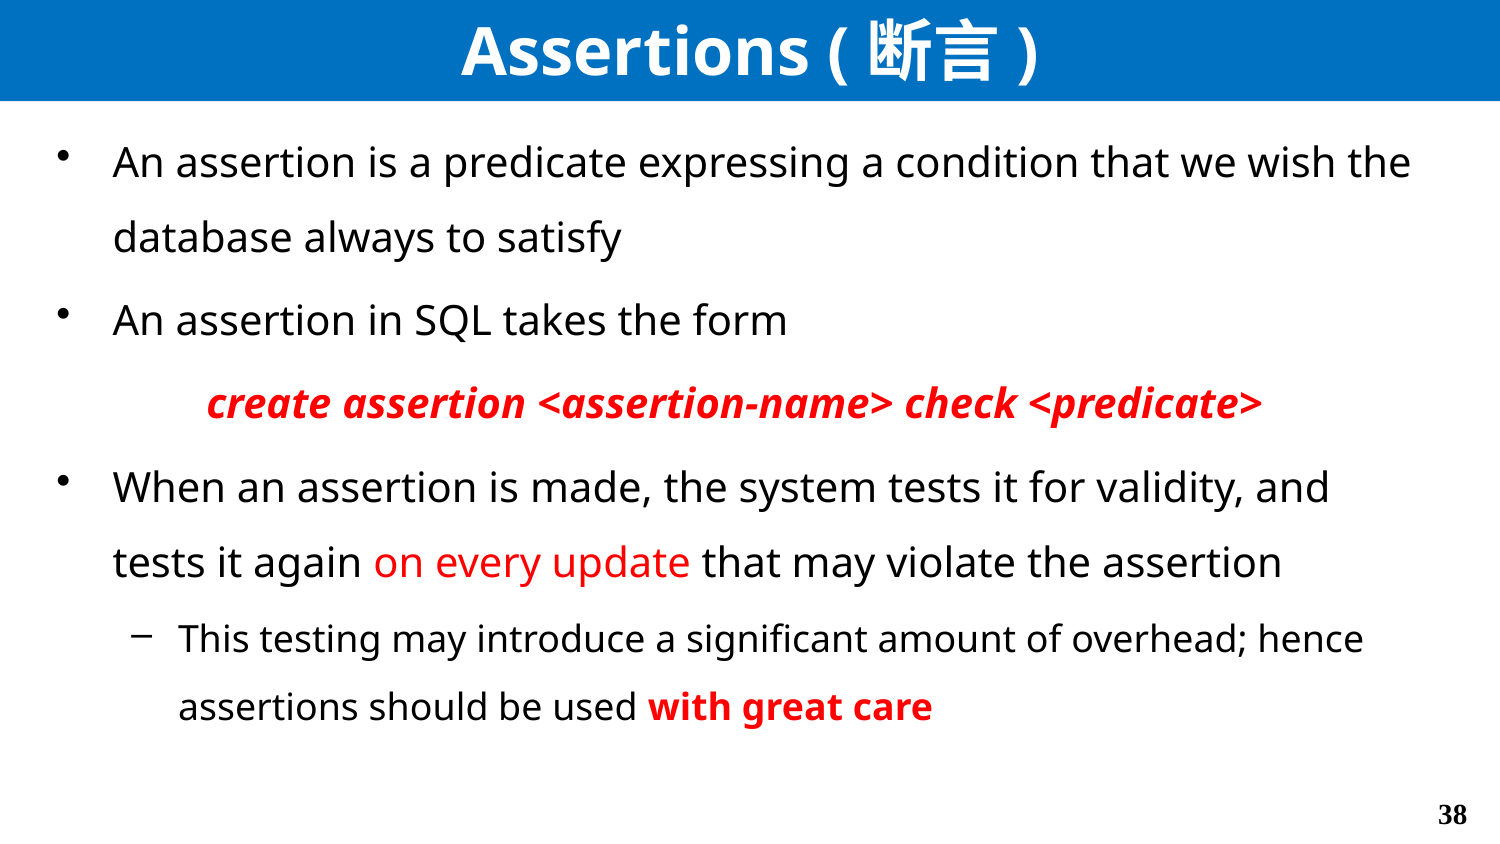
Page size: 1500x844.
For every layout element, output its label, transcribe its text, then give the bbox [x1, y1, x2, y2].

list An assertion is a predicate expressing a condition that we wish the database always to satisfy An assertion in SQL takes the form create assertion <assertion-name> check <predicate> When an assertion is made, the system tests it for validity, and tests it again on every update that may violate the assertion This testing may introduce a significant amount of overhead; hence assertions should be used with great care [41, 102, 1447, 728]
title Assertions (断言) [0, 0, 1500, 102]
